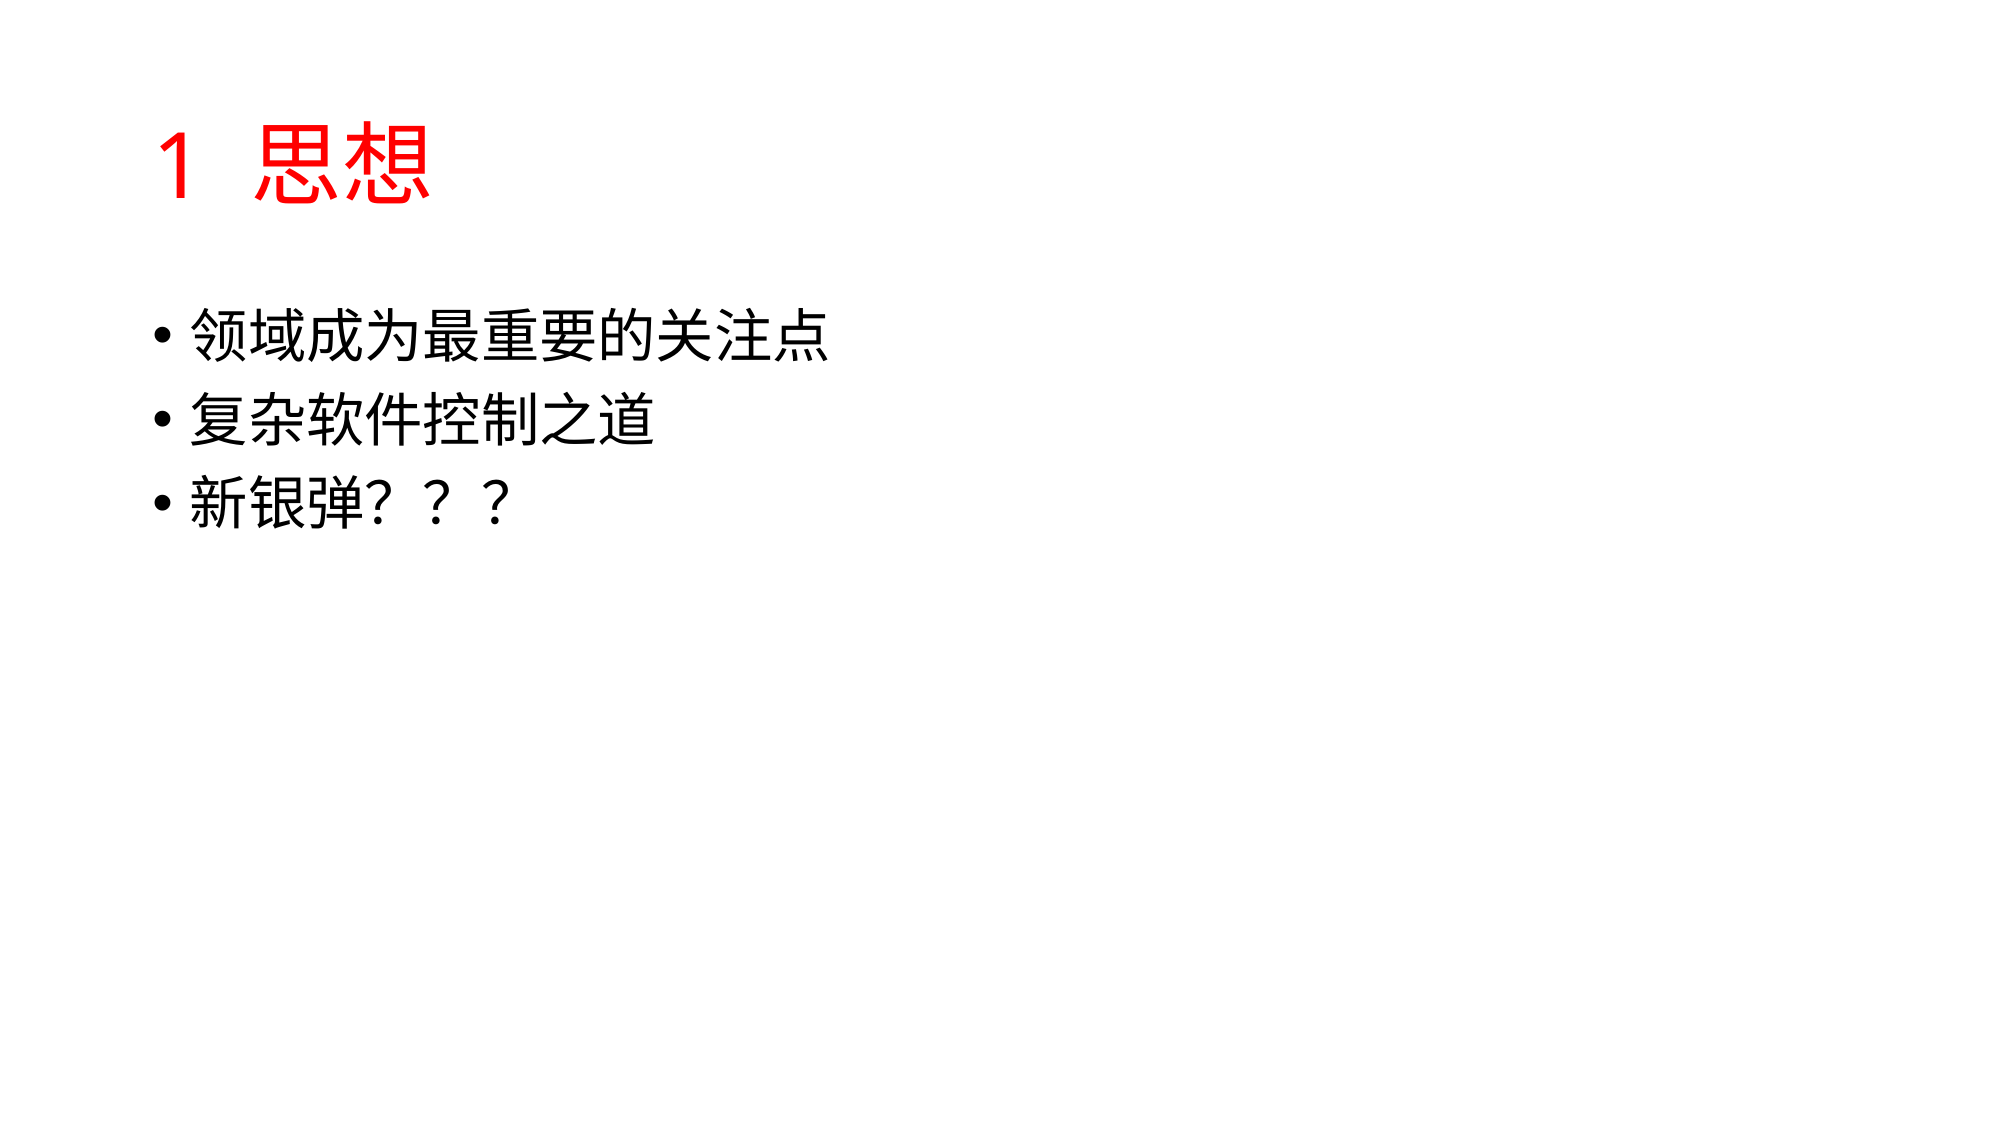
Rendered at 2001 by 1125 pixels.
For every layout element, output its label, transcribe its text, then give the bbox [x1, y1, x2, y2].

list 领域成为最重要的关注点 复杂软件控制之道 新银弹？？？ [137, 299, 1863, 1014]
title 1 思想 [137, 59, 1863, 278]
